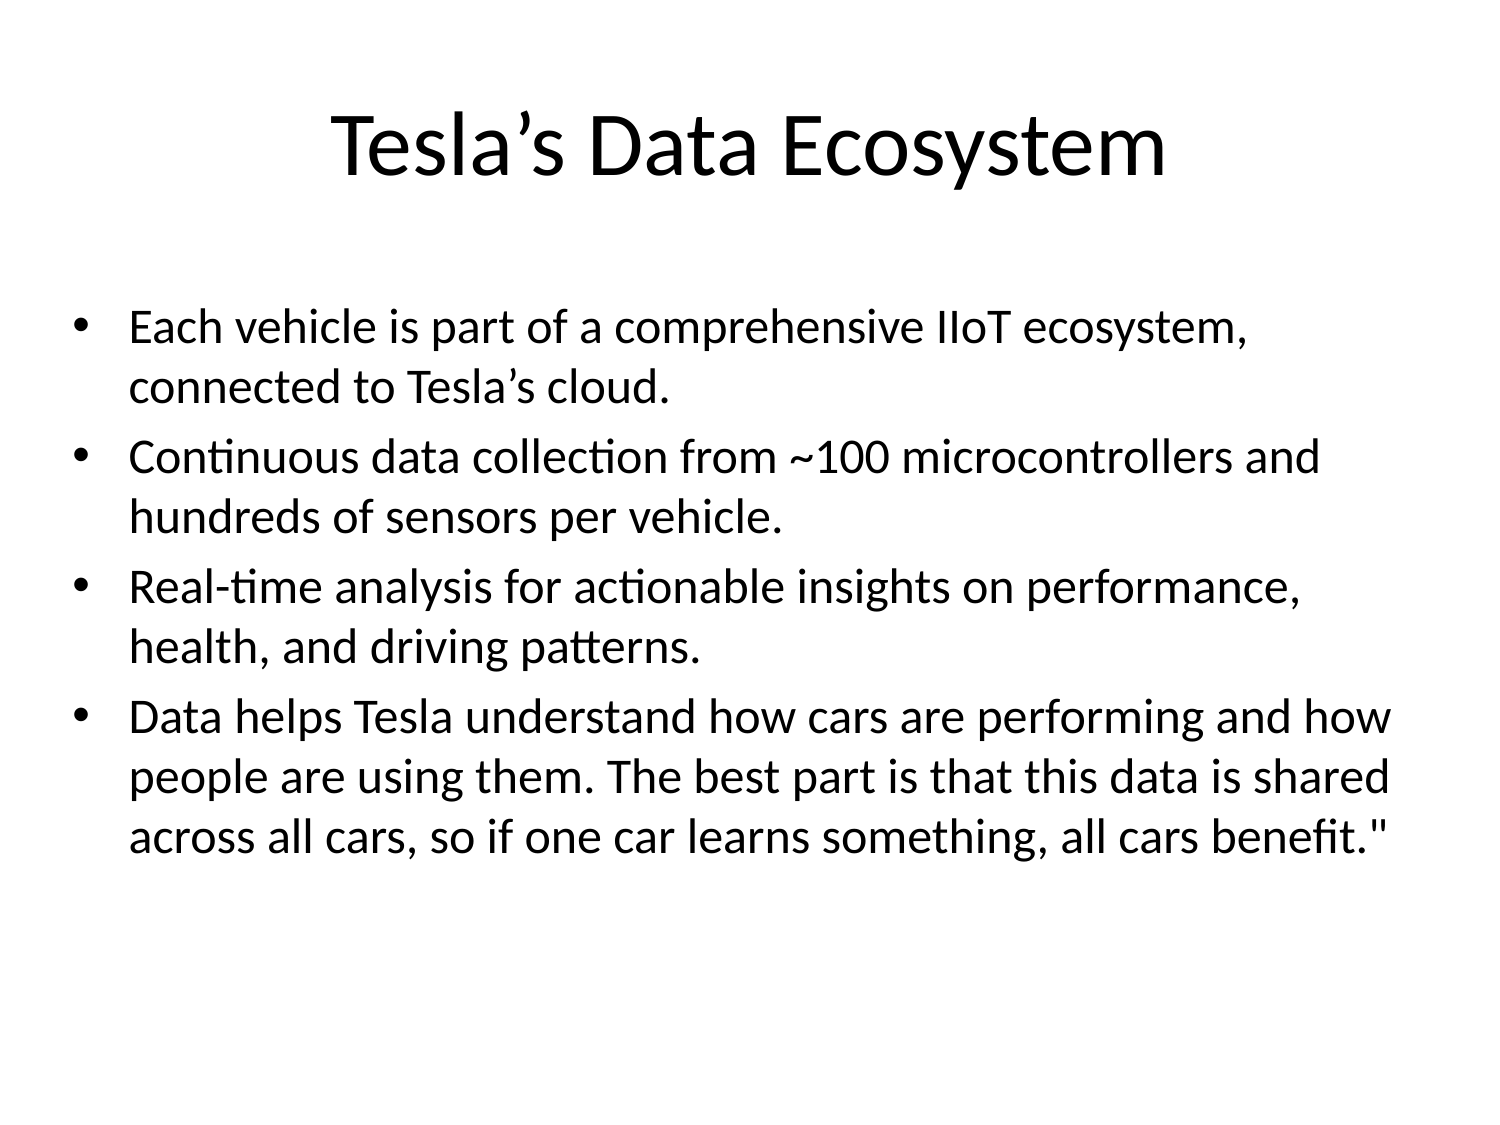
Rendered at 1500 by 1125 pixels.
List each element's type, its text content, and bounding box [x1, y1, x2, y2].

list Each vehicle is part of a comprehensive IIoT ecosystem, connected to Tesla’s cloud. Continuous data collection from ~100 microcontrollers and hundreds of sensors per vehicle. Real-time analysis for actionable insights on performance, health, and driving patterns. Data helps Tesla understand how cars are performing and how people are using them. The best part is that this data is shared across all cars, so if one car learns something, all cars benefit." [57, 216, 1408, 959]
title Tesla’s Data Ecosystem [75, 45, 1425, 233]
